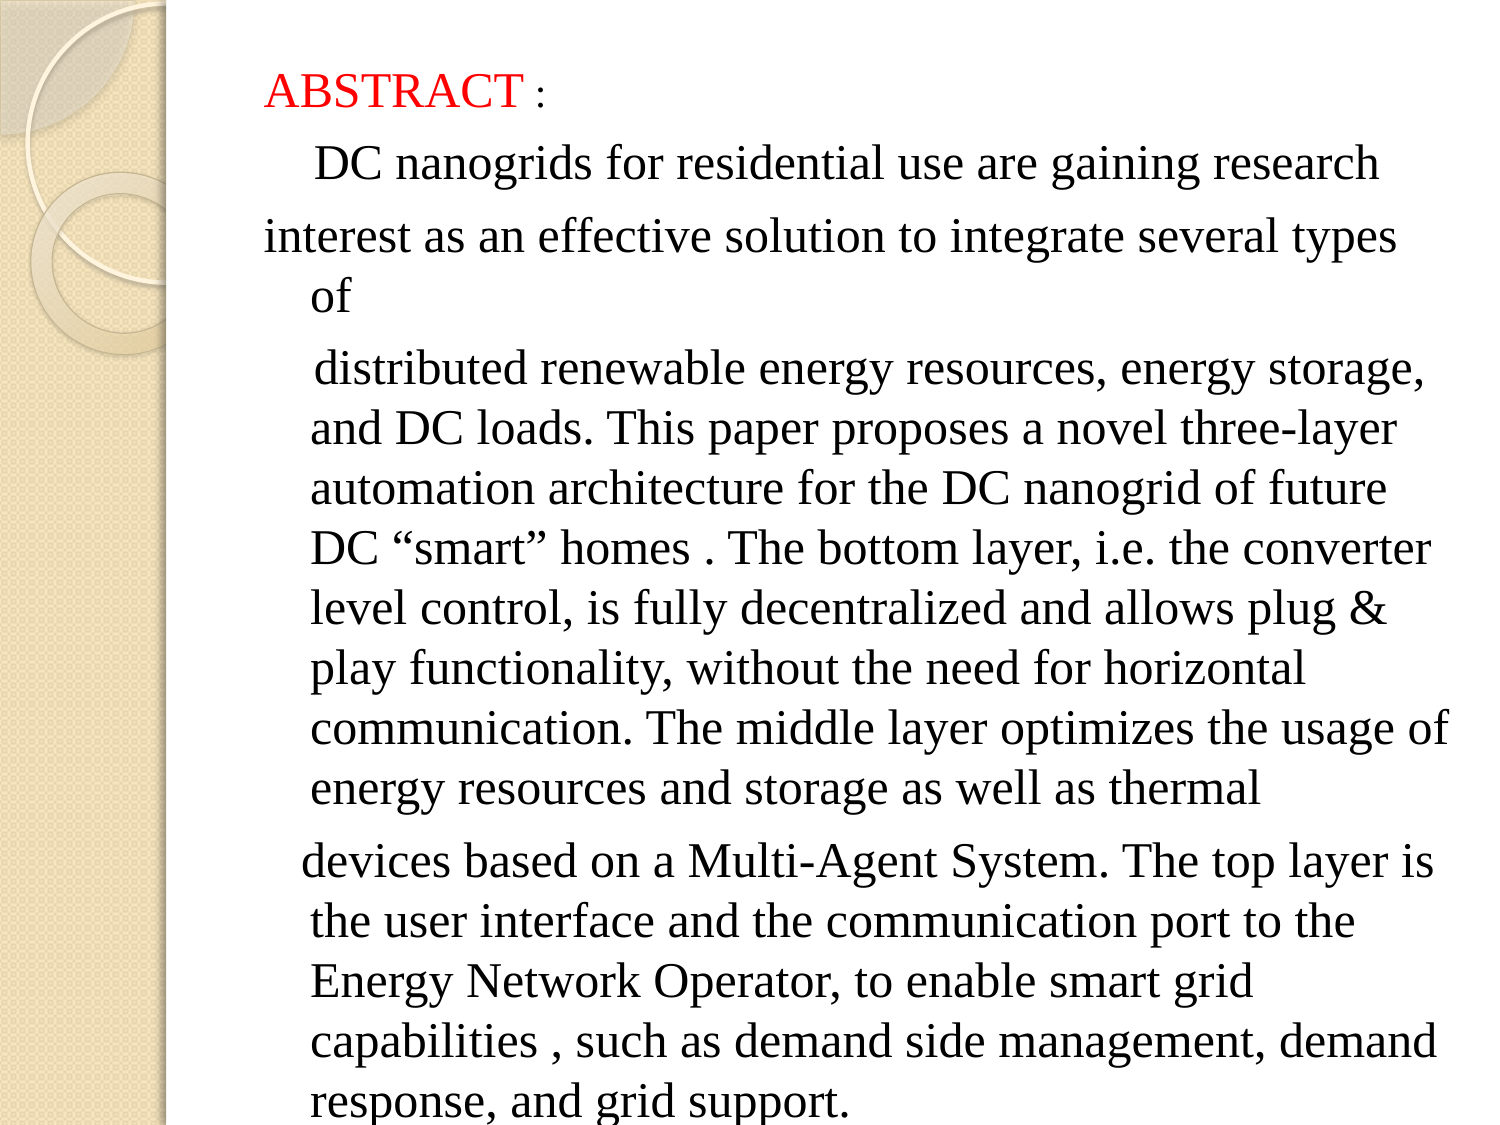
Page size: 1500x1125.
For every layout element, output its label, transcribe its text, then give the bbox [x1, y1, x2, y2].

list ABSTRACT : DC nanogrids for residential use are gaining research interest as an effective solution to integrate several types of distributed renewable energy resources, energy storage, and DC loads. This paper proposes a novel three-layer automation architecture for the DC nanogrid of future DC “smart” homes . The bottom layer, i.e. the converter level control, is fully decentralized and allows plug & play functionality, without the need for horizontal communication. The middle layer optimizes the usage of energy resources and storage as well as thermal devices based on a Multi-Agent System. The top layer is the user interface and the communication port to the Energy Network Operator, to enable smart grid capabilities , such as demand side management, demand response, and grid support. [235, 50, 1466, 1025]
